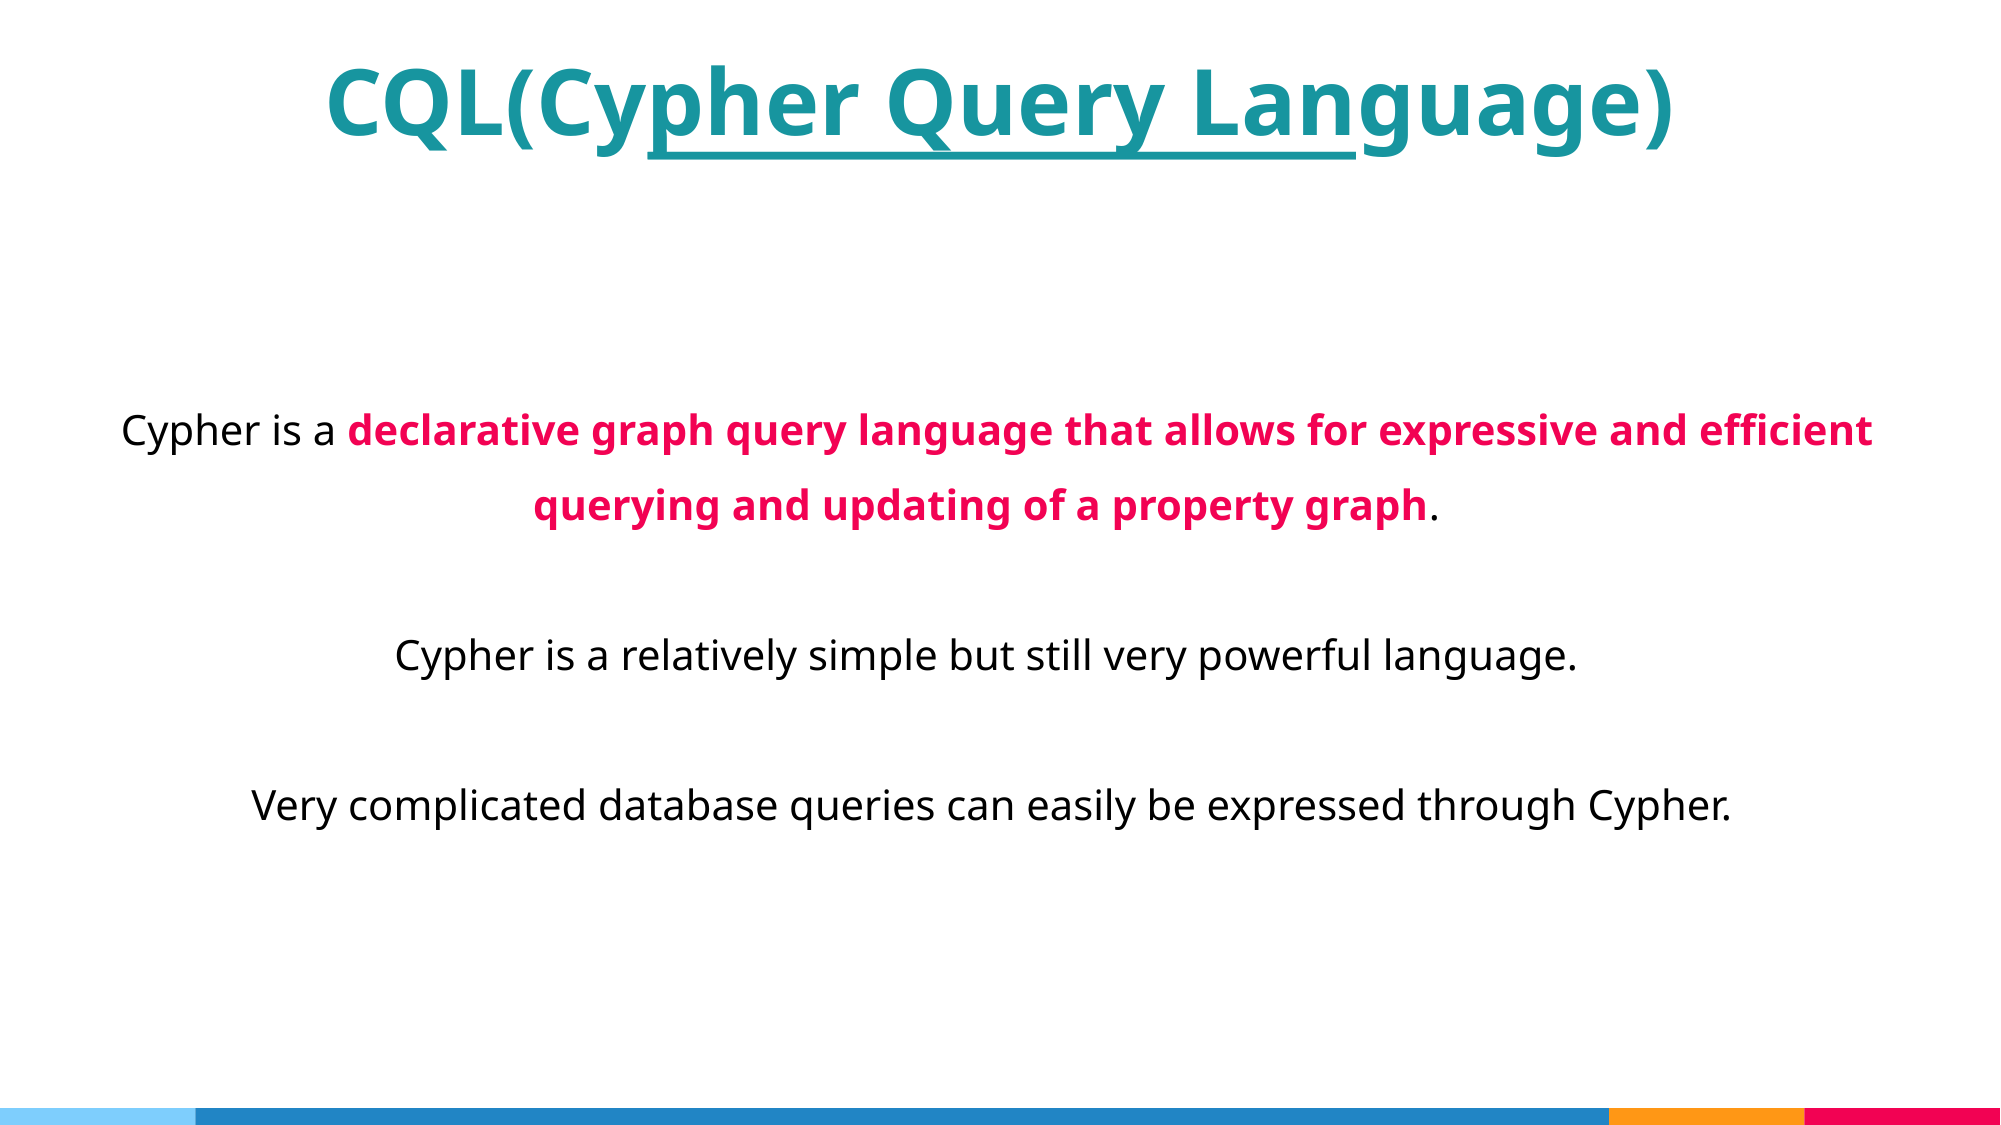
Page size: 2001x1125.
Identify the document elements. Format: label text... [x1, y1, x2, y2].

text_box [140, 39, 1859, 160]
text_box Cypher is a declarative graph query language that allows for expressive and efficient querying and updating of a property graph. Cypher is a relatively simple but still very powerful language. Very complicated database queries can easily be expressed through Cypher. [91, 371, 1893, 665]
